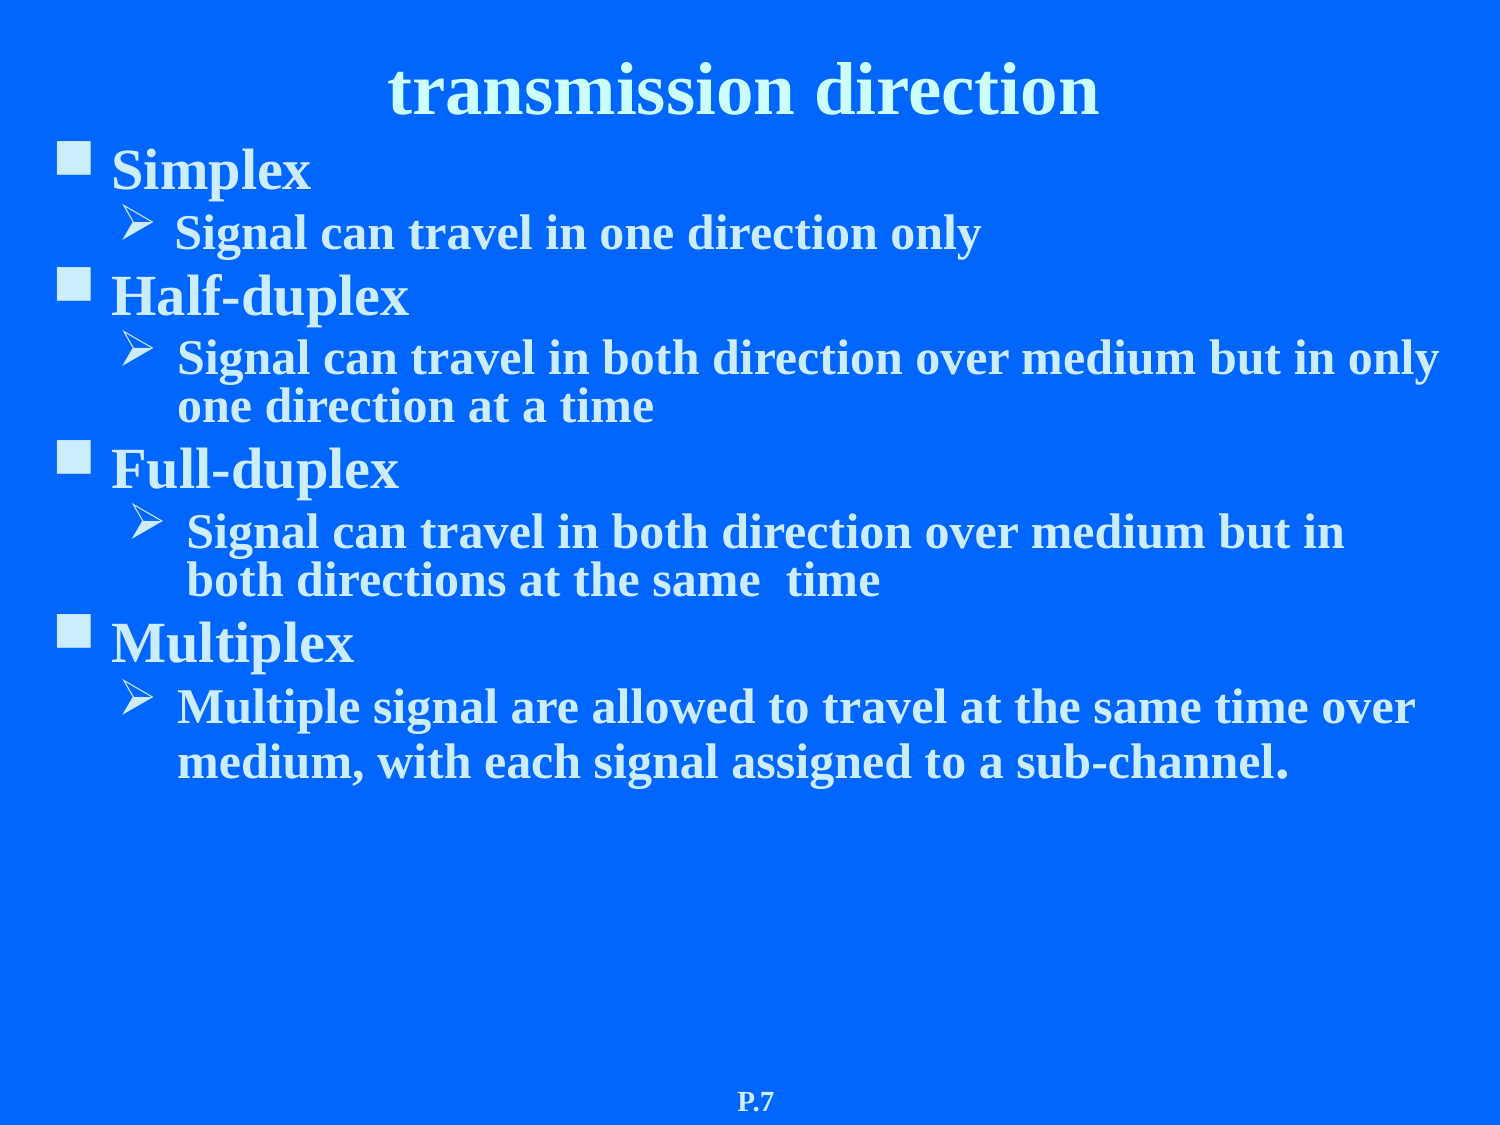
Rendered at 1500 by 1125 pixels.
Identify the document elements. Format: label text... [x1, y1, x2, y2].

slide_number P.7 [600, 1100, 913, 1125]
list Simplex Signal can travel in one direction only Half-duplex Signal can travel in both direction over medium but in only one direction at a time Full-duplex Signal can travel in both direction over medium but in both directions at the same time Multiplex Multiple signal are allowed to travel at the same time over medium, with each signal assigned to a sub-channel. [37, 137, 1463, 1100]
title transmission direction [37, 37, 1450, 138]
